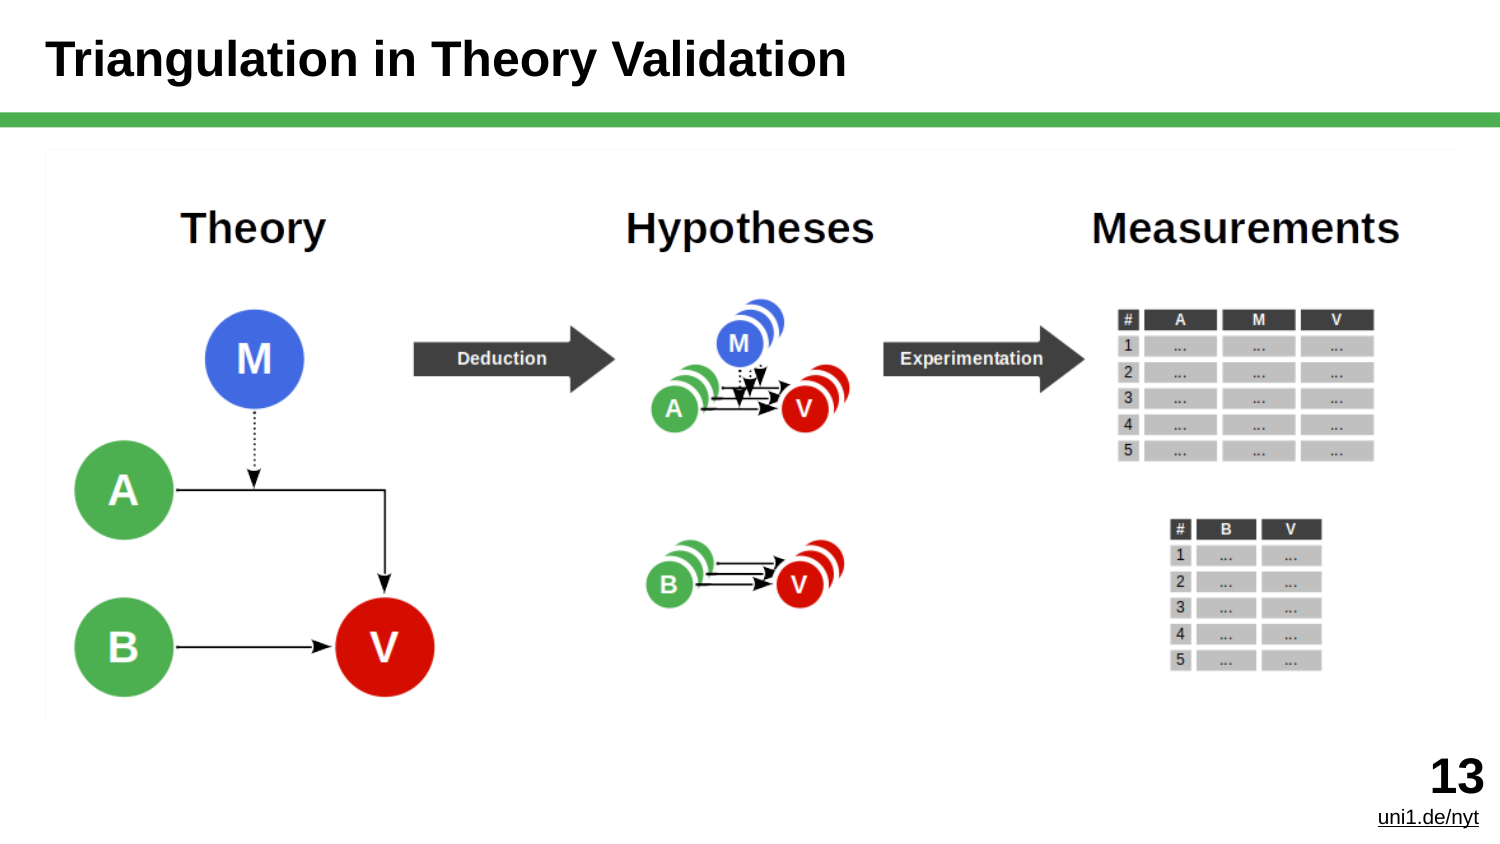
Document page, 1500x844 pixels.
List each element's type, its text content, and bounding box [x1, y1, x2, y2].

title Triangulation in Theory Validation [0, 0, 1500, 113]
slide_number ‹#› uni1.de/nyt [1200, 693, 1500, 844]
picture [44, 149, 1456, 725]
